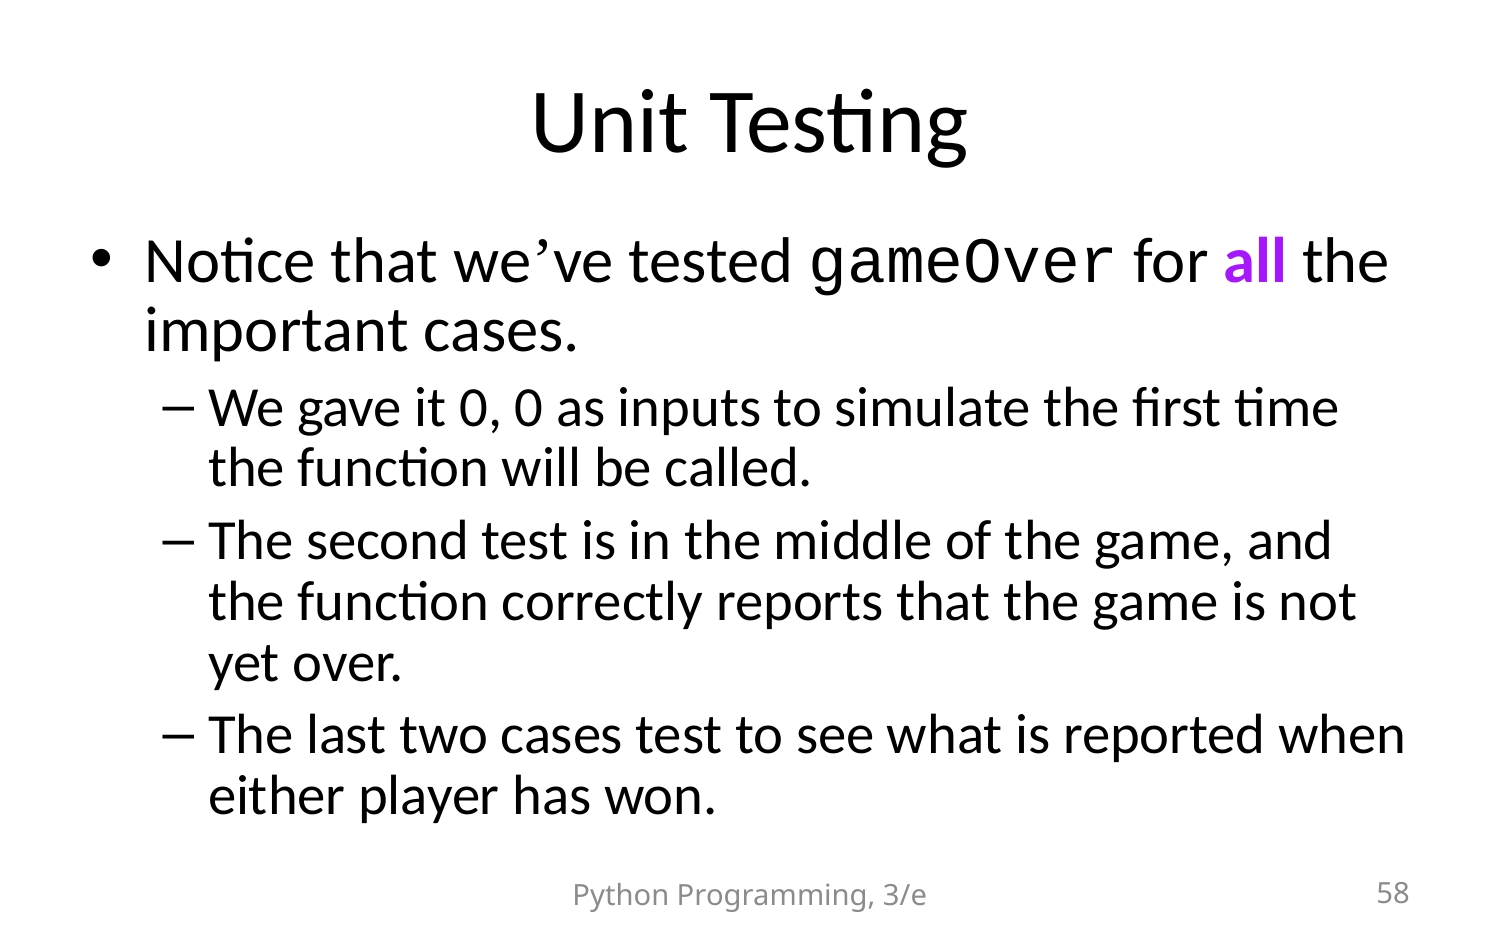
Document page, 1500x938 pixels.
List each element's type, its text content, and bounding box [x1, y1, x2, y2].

slide_number 58 [1074, 868, 1425, 919]
footer Python Programming, 3/e [512, 868, 988, 919]
title Unit Testing [75, 37, 1425, 194]
list Notice that we’ve tested gameOver for all the important cases. We gave it 0, 0 as inputs to simulate the first time the function will be called. The second test is in the middle of the game, and the function correctly reports that the game is not yet over. The last two cases test to see what is reported when either player has won. [75, 218, 1425, 838]
